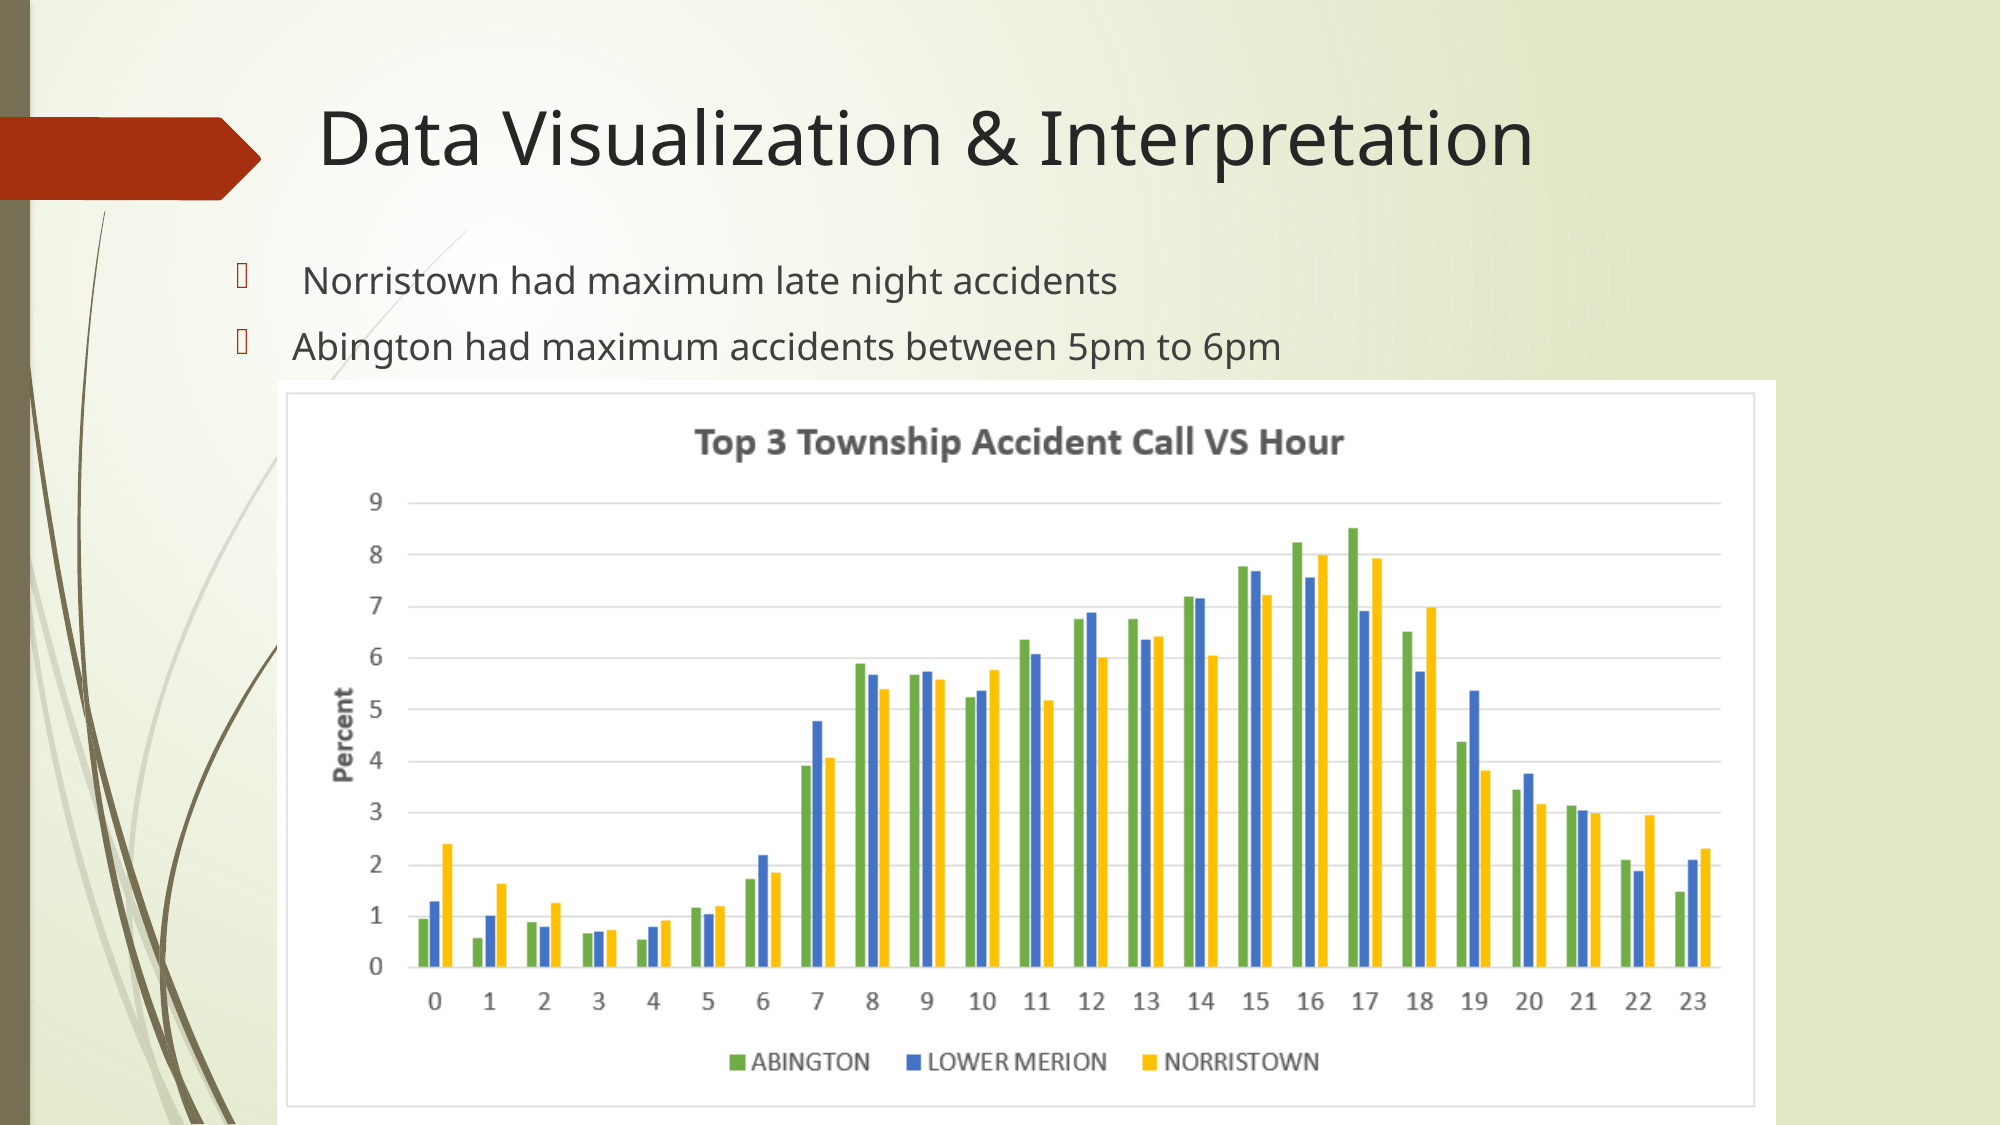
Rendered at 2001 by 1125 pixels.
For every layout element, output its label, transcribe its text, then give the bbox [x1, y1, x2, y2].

text_box Norristown had maximum late night accidents Abington had maximum accidents between 5pm to 6pm [220, 249, 1971, 424]
title Data Visualization & Interpretation [302, 83, 1806, 214]
picture [277, 380, 1777, 1125]
